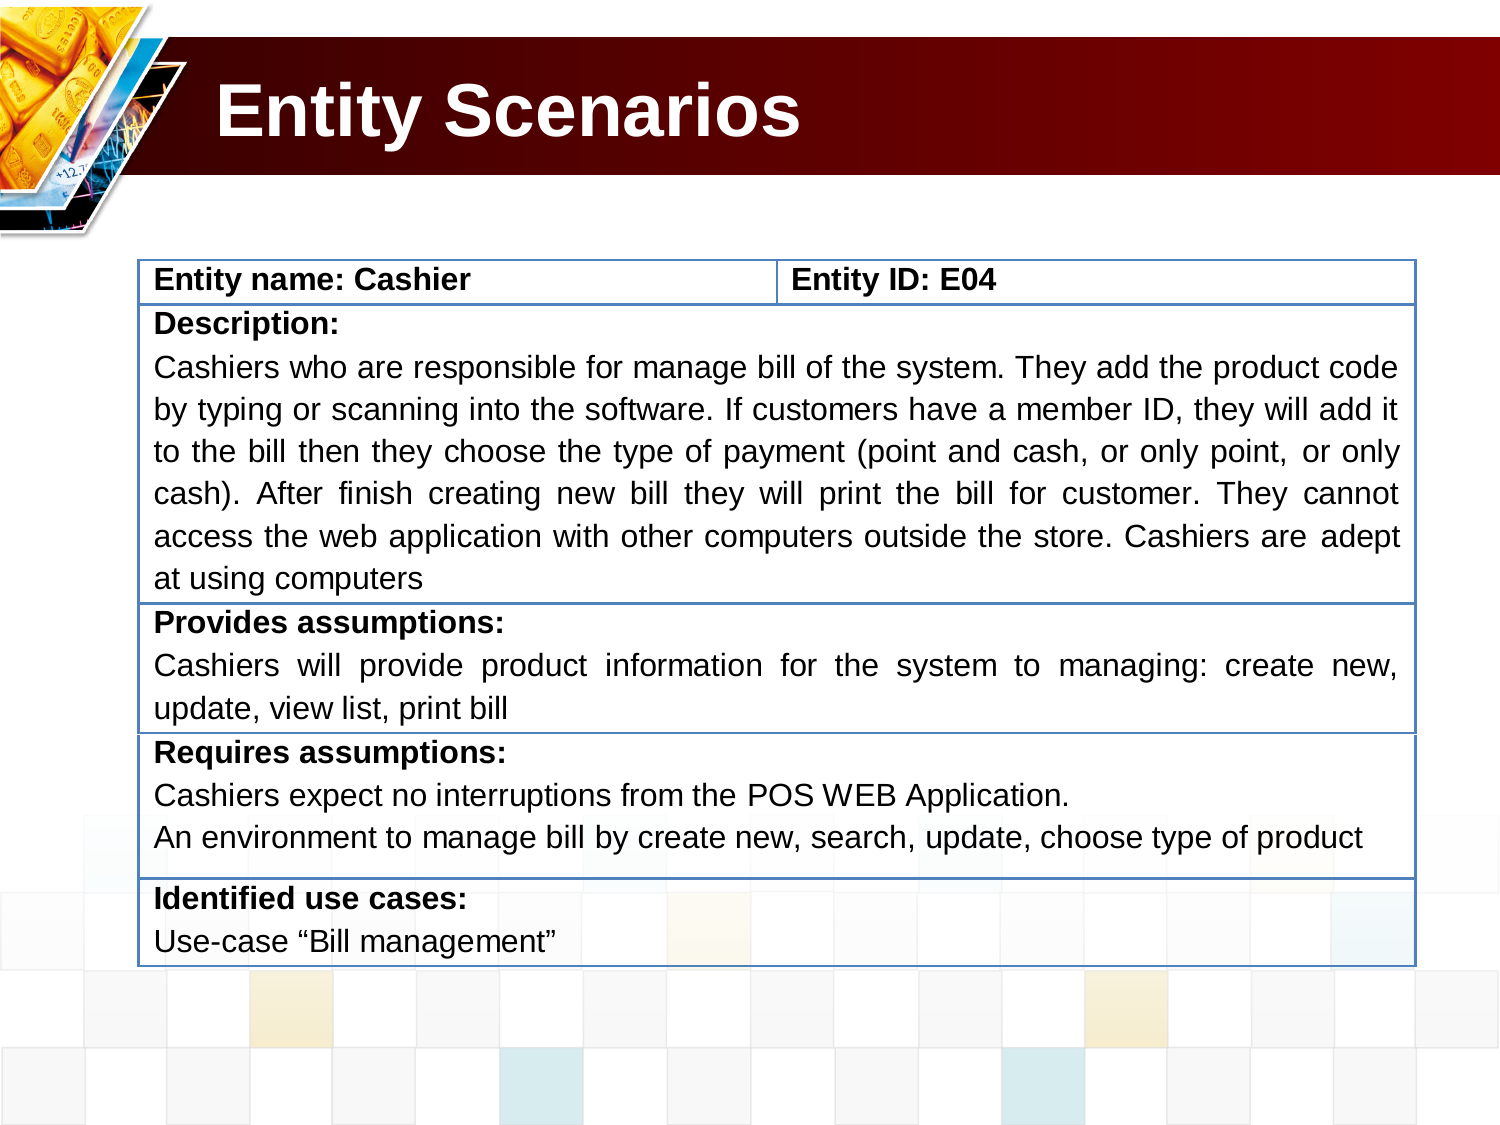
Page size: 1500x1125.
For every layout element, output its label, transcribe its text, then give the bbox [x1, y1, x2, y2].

picture [0, 0, 190, 243]
picture [137, 258, 1422, 1038]
title Entity Scenarios [200, 37, 1413, 175]
